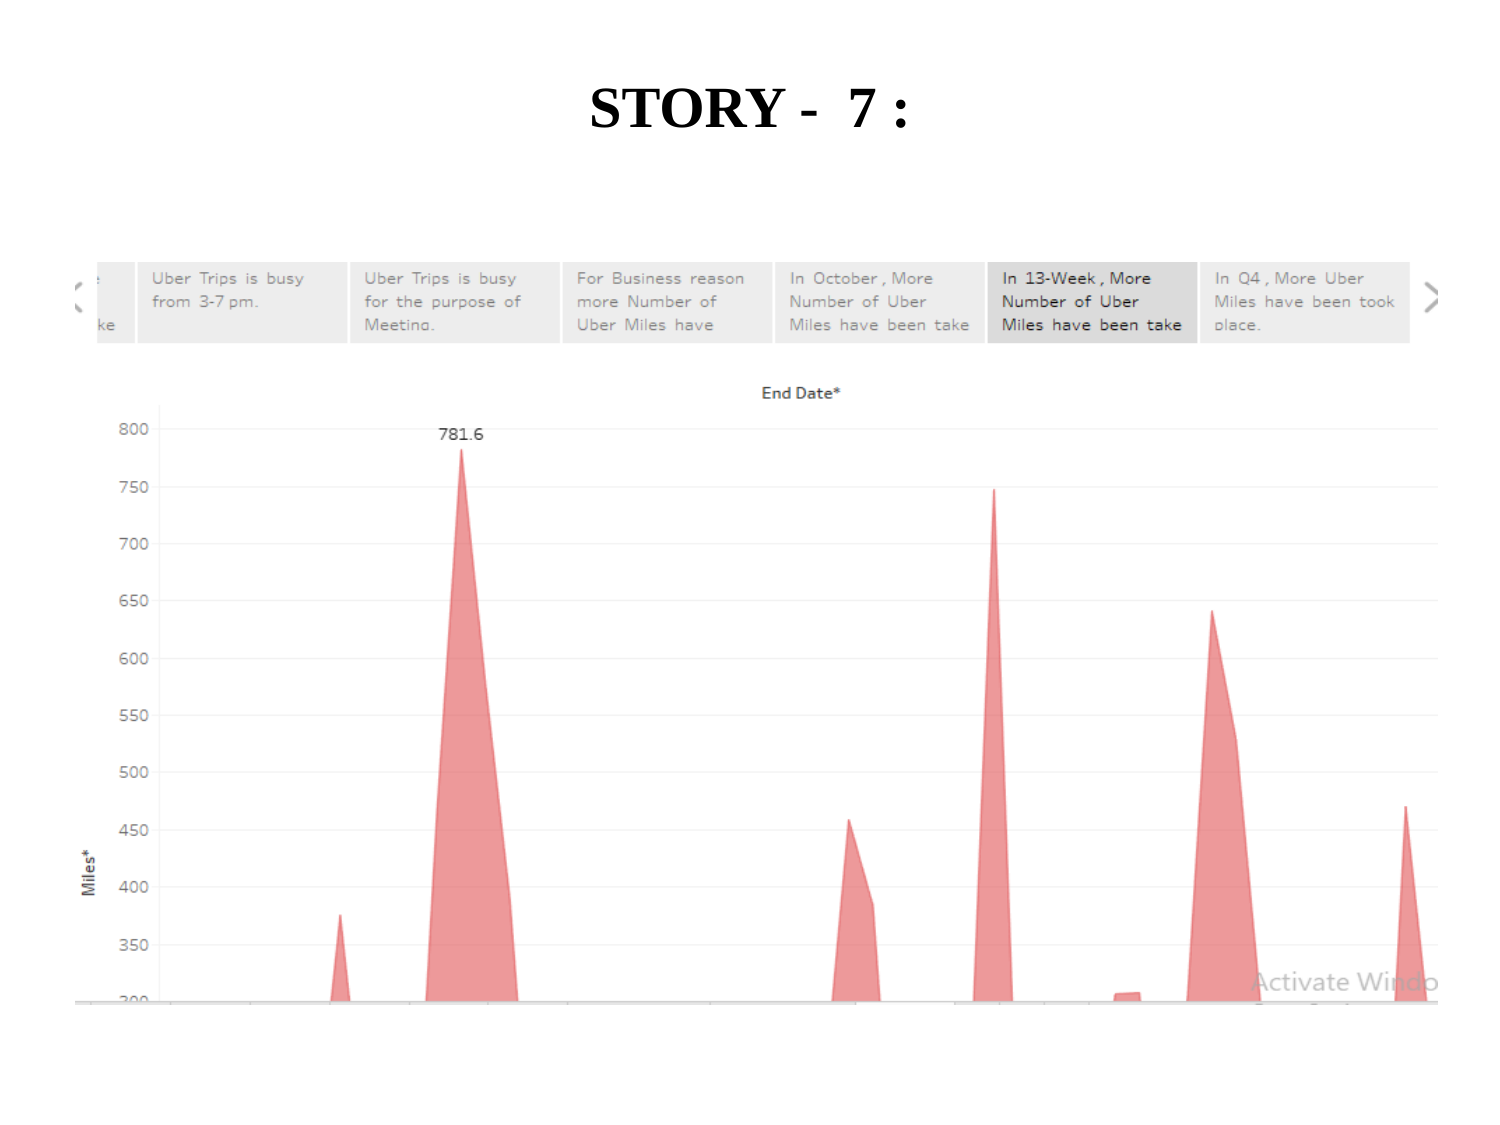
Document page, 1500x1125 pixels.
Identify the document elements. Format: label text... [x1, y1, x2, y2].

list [74, 262, 1438, 1006]
title STORY - 7 : [75, 45, 1425, 233]
